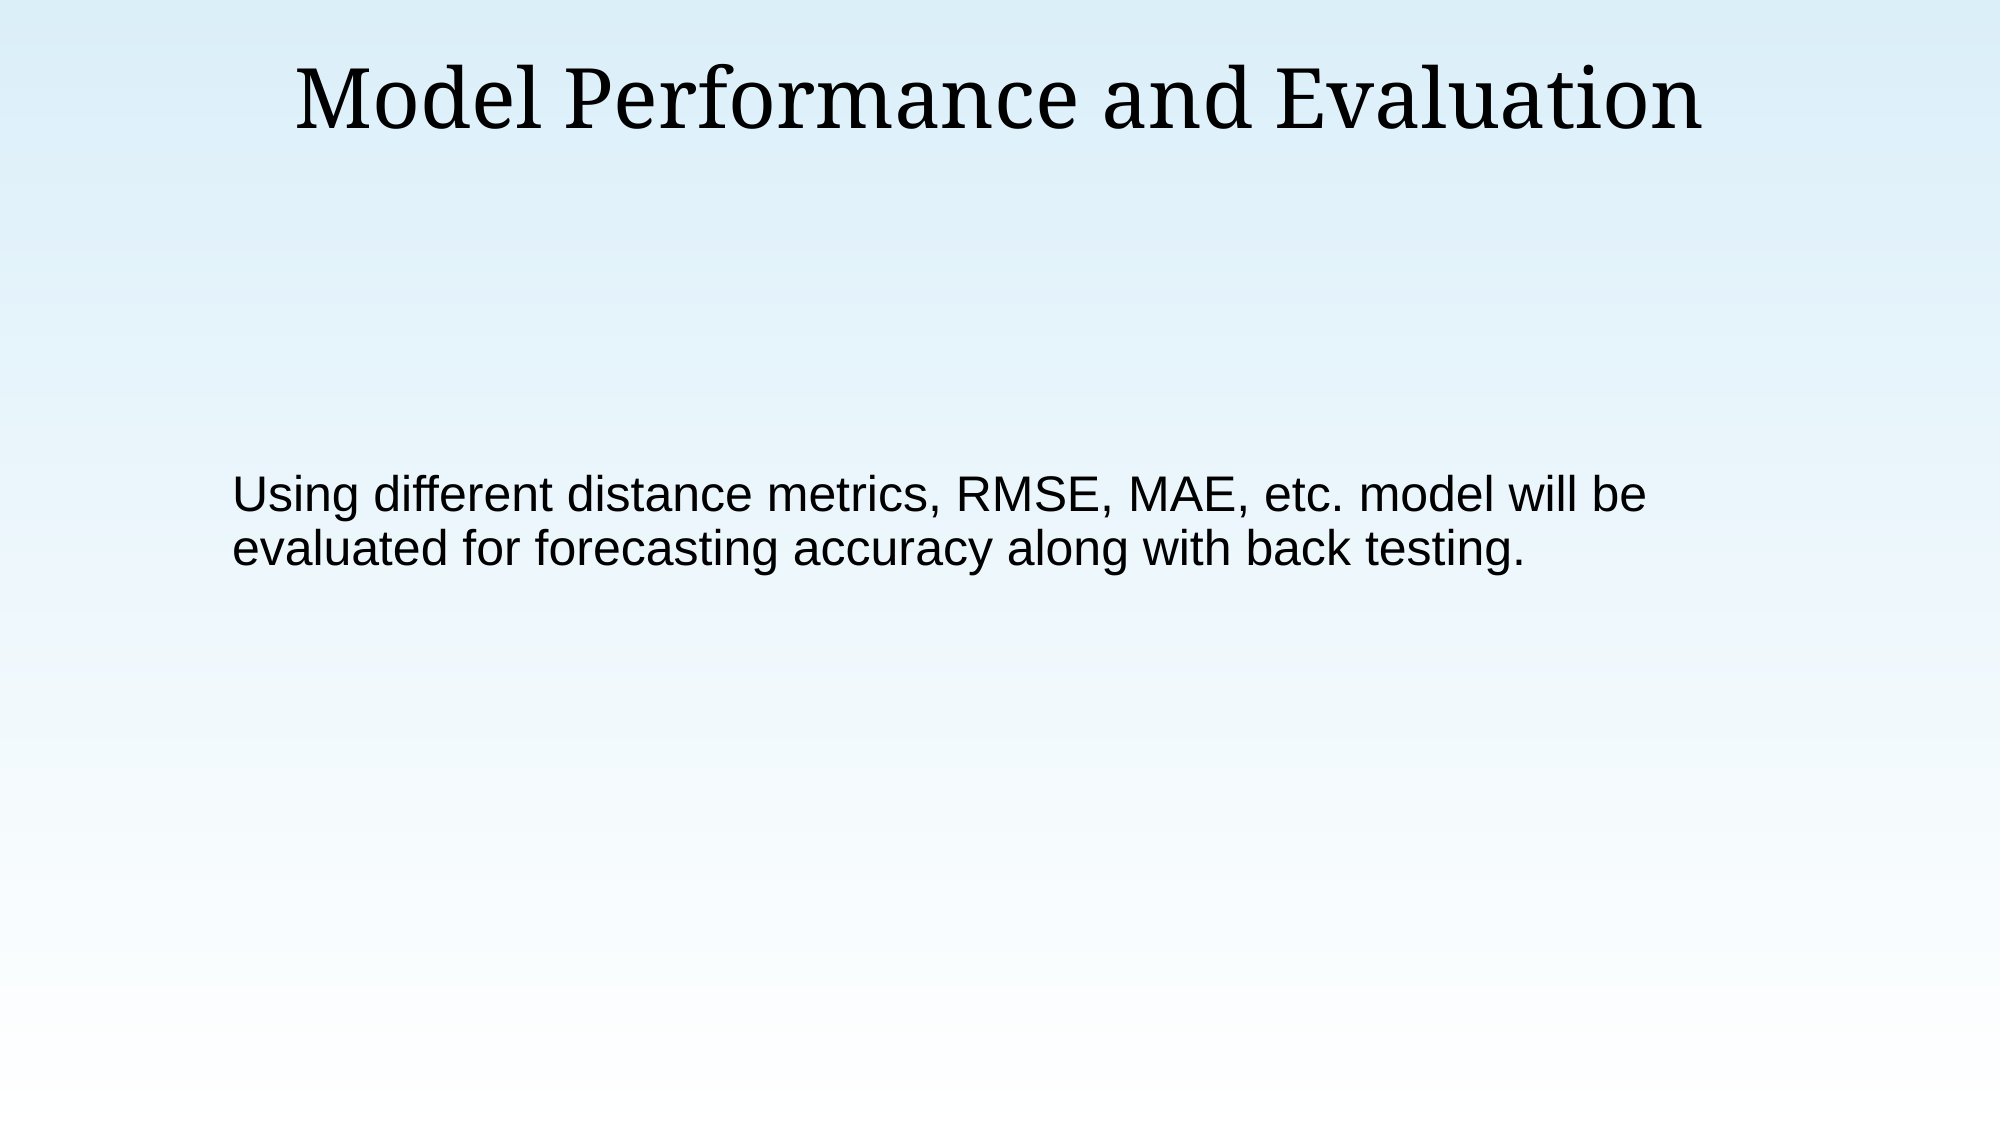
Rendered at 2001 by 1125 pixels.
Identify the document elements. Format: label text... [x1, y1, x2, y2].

title Model Performance and Evaluation [137, 49, 1863, 133]
list Using different distance metrics, RMSE, MAE, etc. model will be evaluated for forecasting accuracy along with back testing. [217, 366, 1771, 753]
